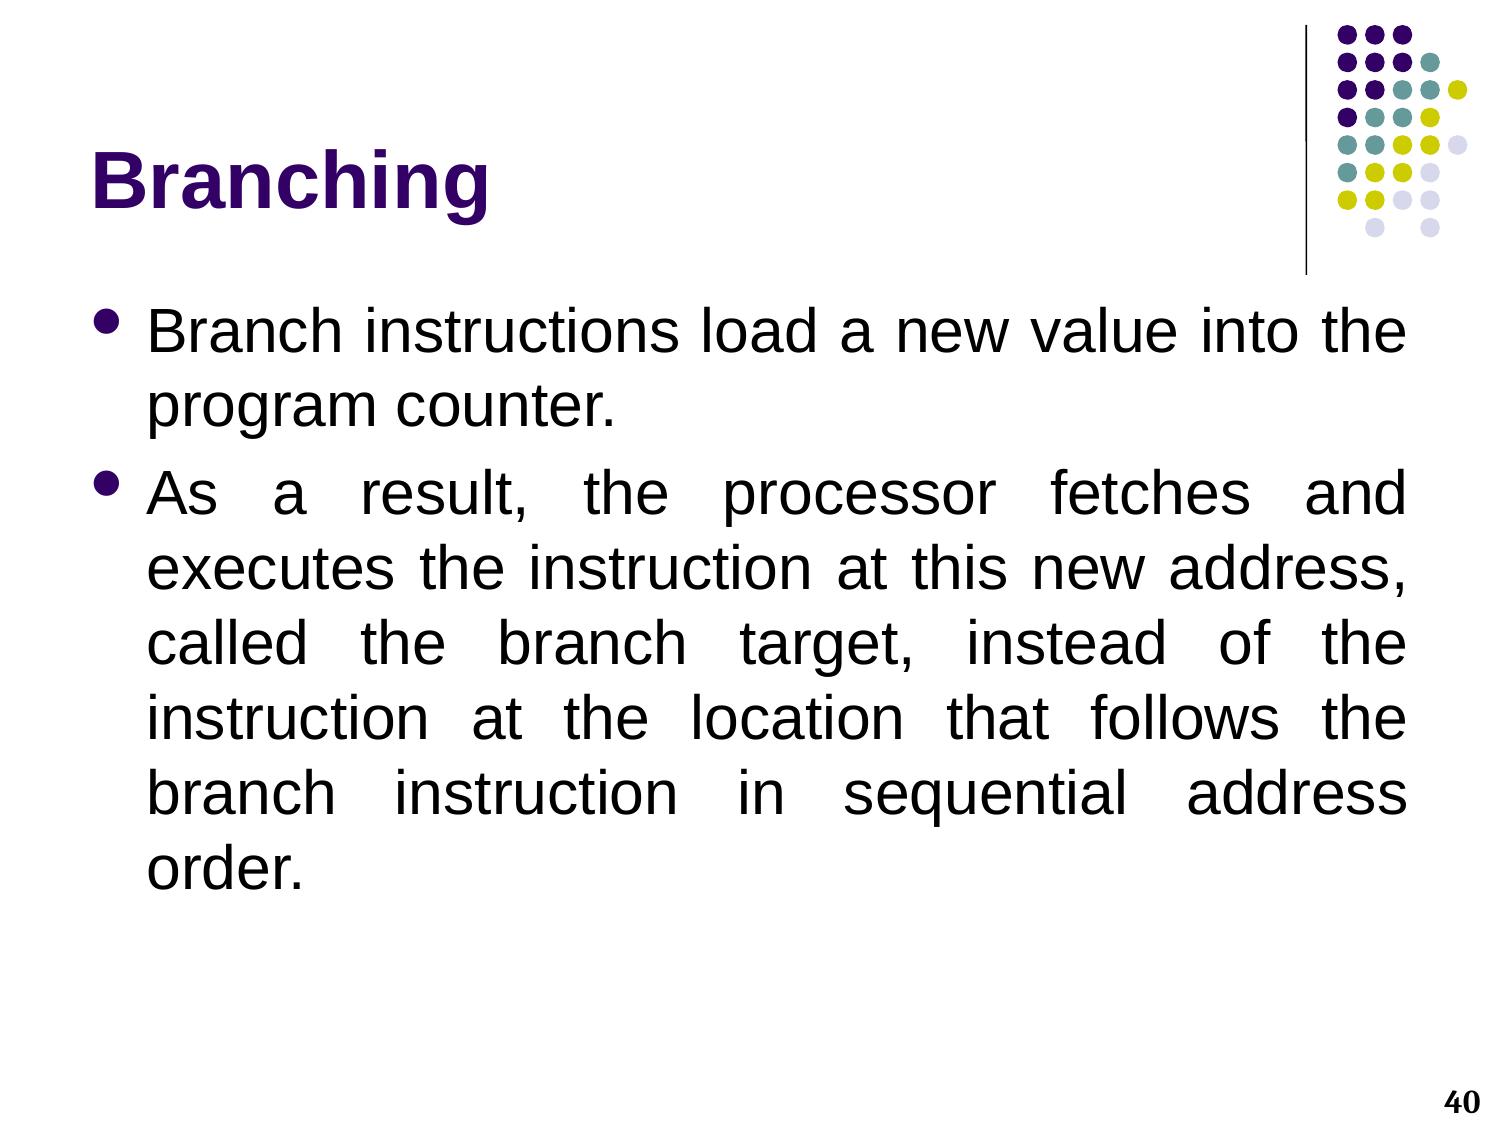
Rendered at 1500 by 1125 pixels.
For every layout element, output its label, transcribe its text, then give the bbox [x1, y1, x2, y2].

list Branch instructions load a new value into the program counter. As a result, the processor fetches and executes the instruction at this new address, called the branch target, instead of the instruction at the location that follows the branch instruction in sequential address order. [74, 281, 1426, 1006]
title Branching [74, 19, 1313, 233]
slide_number 40 [1374, 1072, 1496, 1117]
